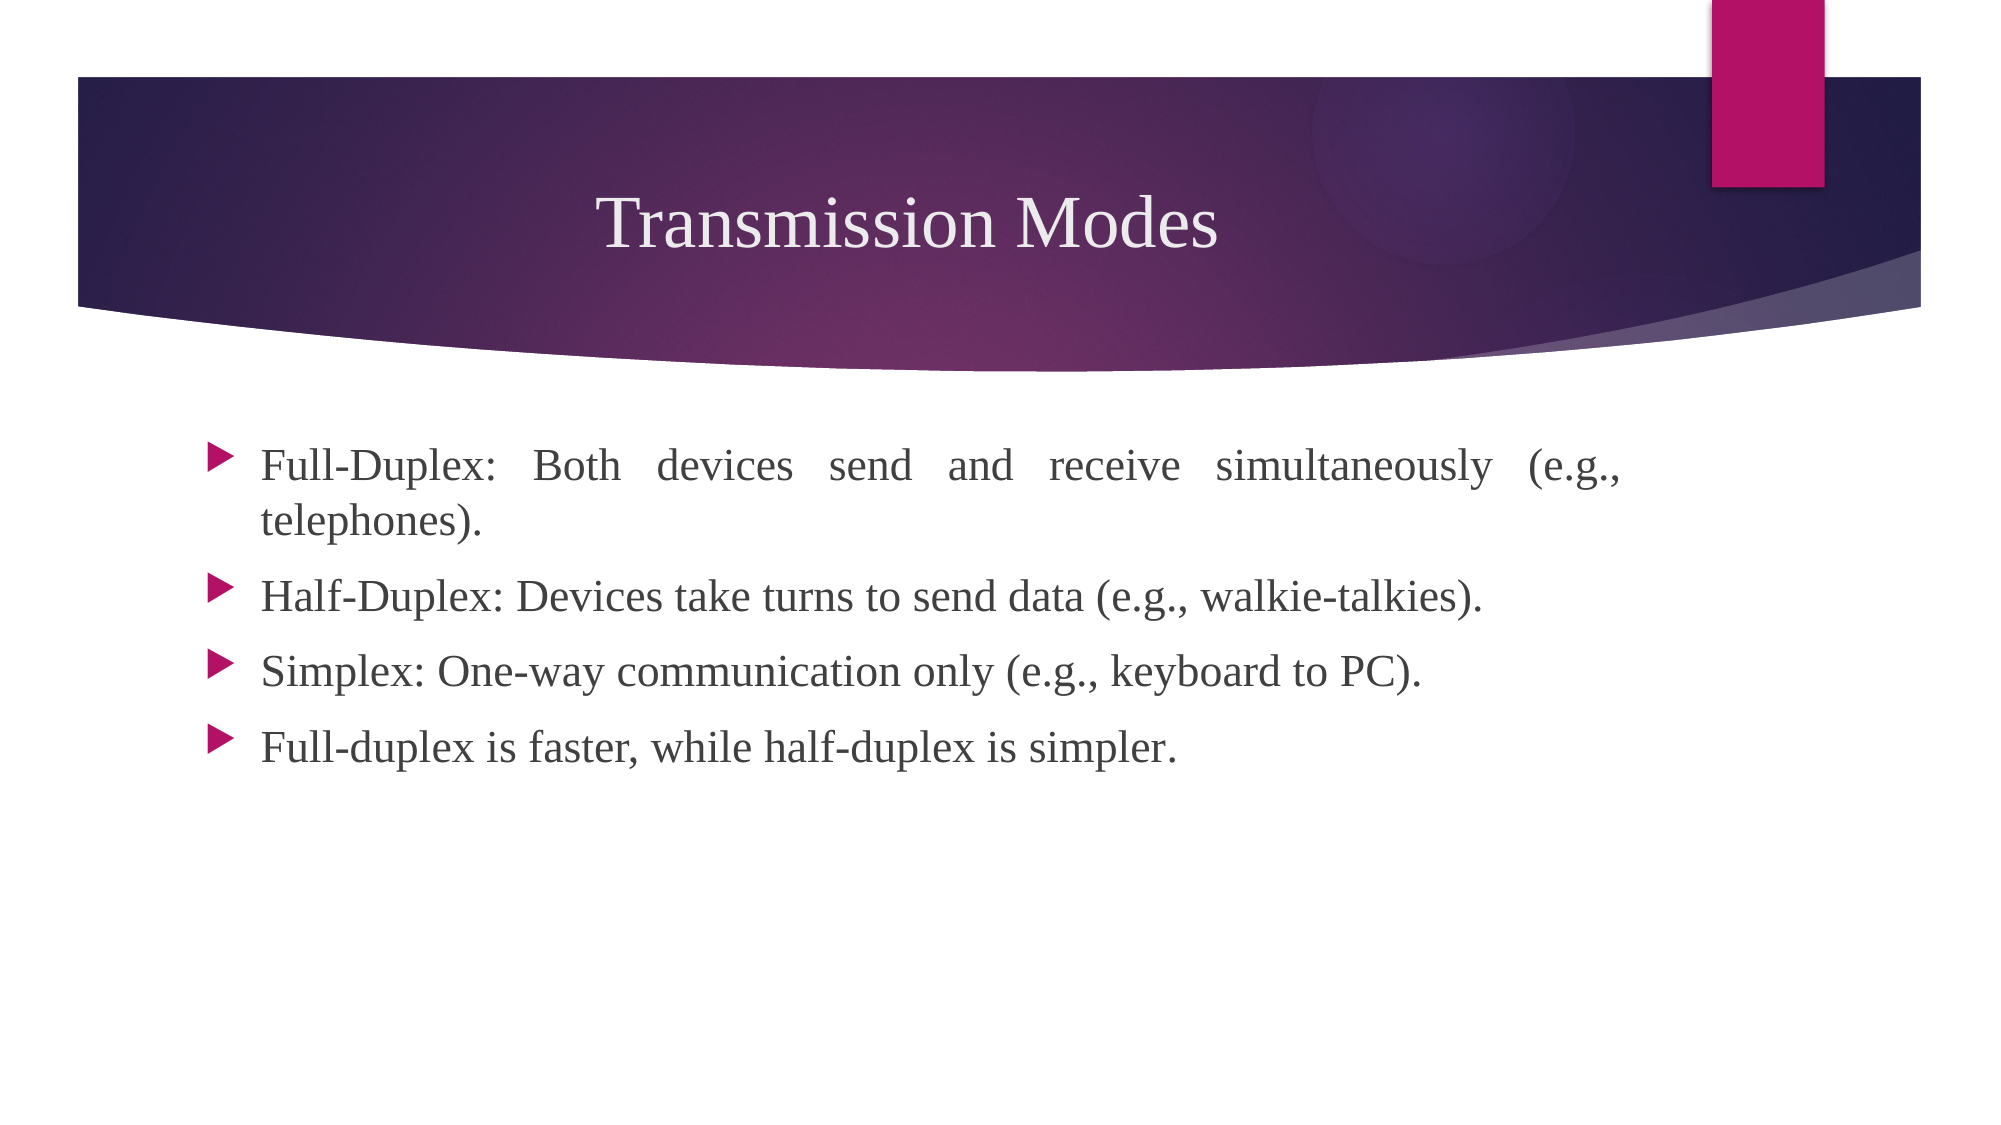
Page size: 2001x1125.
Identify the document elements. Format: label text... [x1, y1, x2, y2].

list Full-Duplex: Both devices send and receive simultaneously (e.g., telephones). Half-Duplex: Devices take turns to send data (e.g., walkie-talkies). Simplex: One-way communication only (e.g., keyboard to PC). Full-duplex is faster, while half-duplex is simpler. [189, 427, 1638, 988]
title Transmission Modes [189, 159, 1627, 276]
